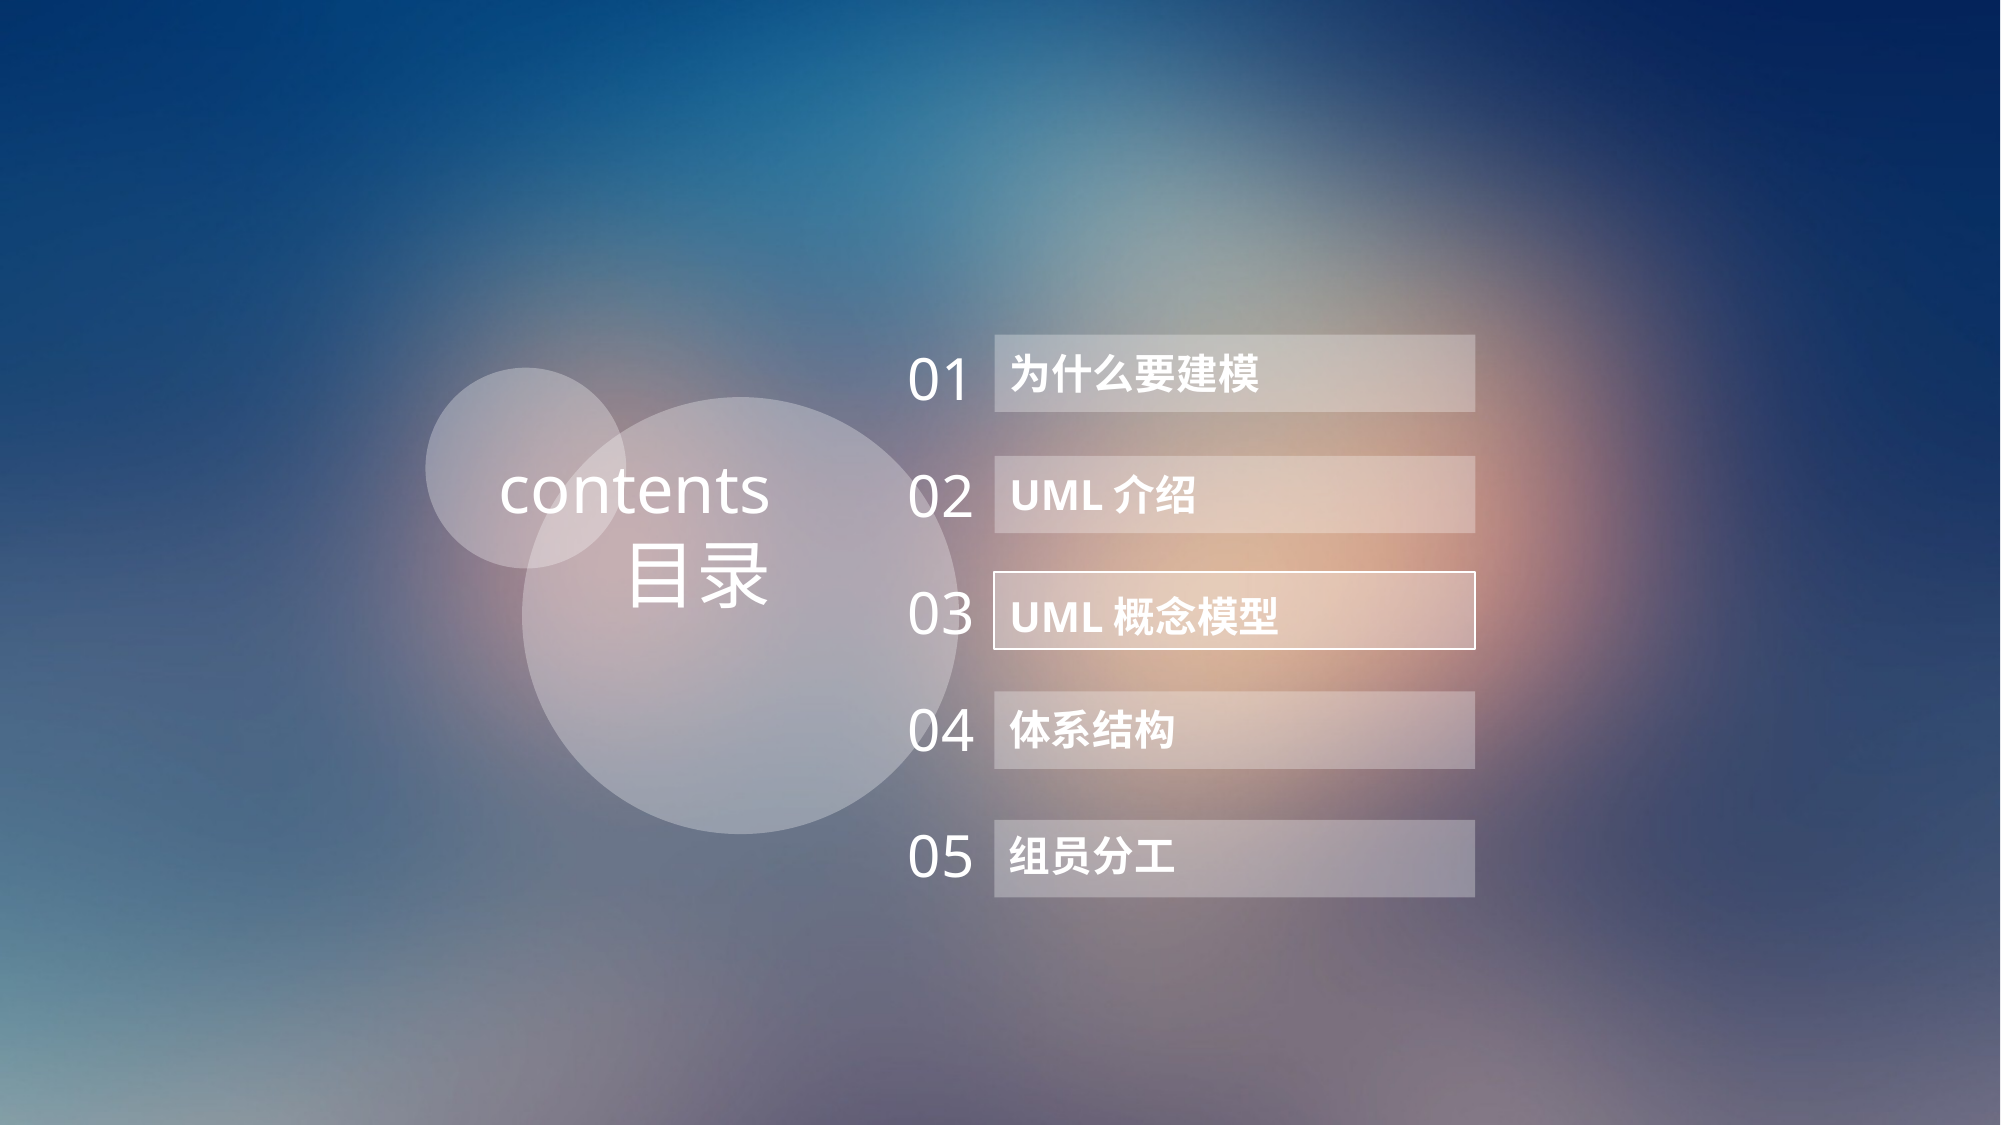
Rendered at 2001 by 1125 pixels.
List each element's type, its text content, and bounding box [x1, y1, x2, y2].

text_box UML介绍 [995, 461, 1334, 527]
text_box 05 [893, 811, 995, 897]
text_box contents 目录 [466, 439, 787, 625]
text_box 01 [893, 334, 995, 420]
text_box [995, 691, 1476, 769]
text_box [995, 334, 1476, 412]
text_box [994, 819, 1476, 898]
text_box [995, 455, 1476, 534]
text_box [522, 397, 956, 835]
text_box 04 [893, 686, 995, 771]
text_box 组员分工 [995, 821, 1412, 887]
text_box [994, 571, 1476, 650]
text_box 03 [893, 568, 995, 654]
picture [0, 0, 2001, 1125]
text_box [425, 367, 622, 549]
text_box 体系结构 [995, 696, 1368, 762]
text_box 为什么要建模 [994, 340, 1345, 406]
text_box 02 [893, 451, 995, 537]
